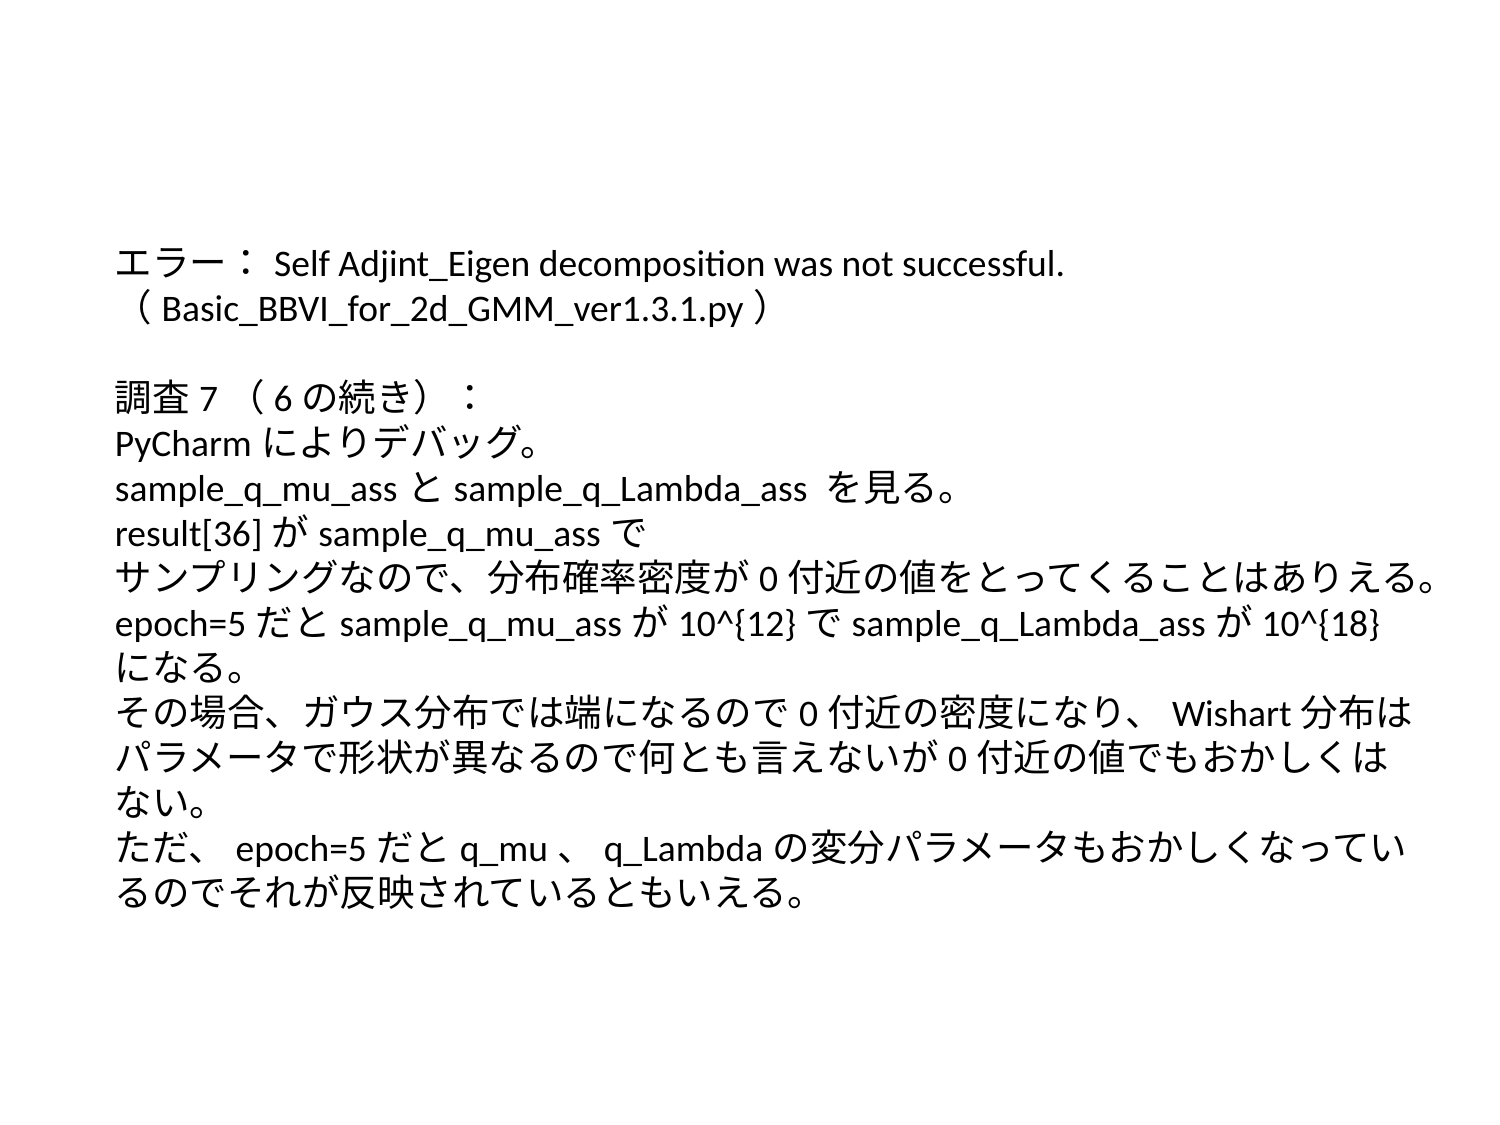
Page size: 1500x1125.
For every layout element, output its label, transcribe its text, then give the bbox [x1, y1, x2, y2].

text_box エラー：Self Adjint_Eigen decomposition was not successful. （Basic_BBVI_for_2d_GMM_ver1.3.1.py） 調査7（6の続き）： PyCharmによりデバッグ。 sample_q_mu_assとsample_q_Lambda_ass を見る。 result[36]がsample_q_mu_assで サンプリングなので、分布確率密度が0付近の値をとってくることはありえる。 epoch=5だとsample_q_mu_assが10^{12}でsample_q_Lambda_assが10^{18}になる。 その場合、ガウス分布では端になるので0付近の密度になり、Wishart分布はパラメータで形状が異なるので何とも言えないが0付近の値でもおかしくはない。 ただ、epoch=5だとq_mu、q_Lambdaの変分パラメータもおかしくなっているのでそれが反映されているともいえる。 [100, 231, 1436, 922]
